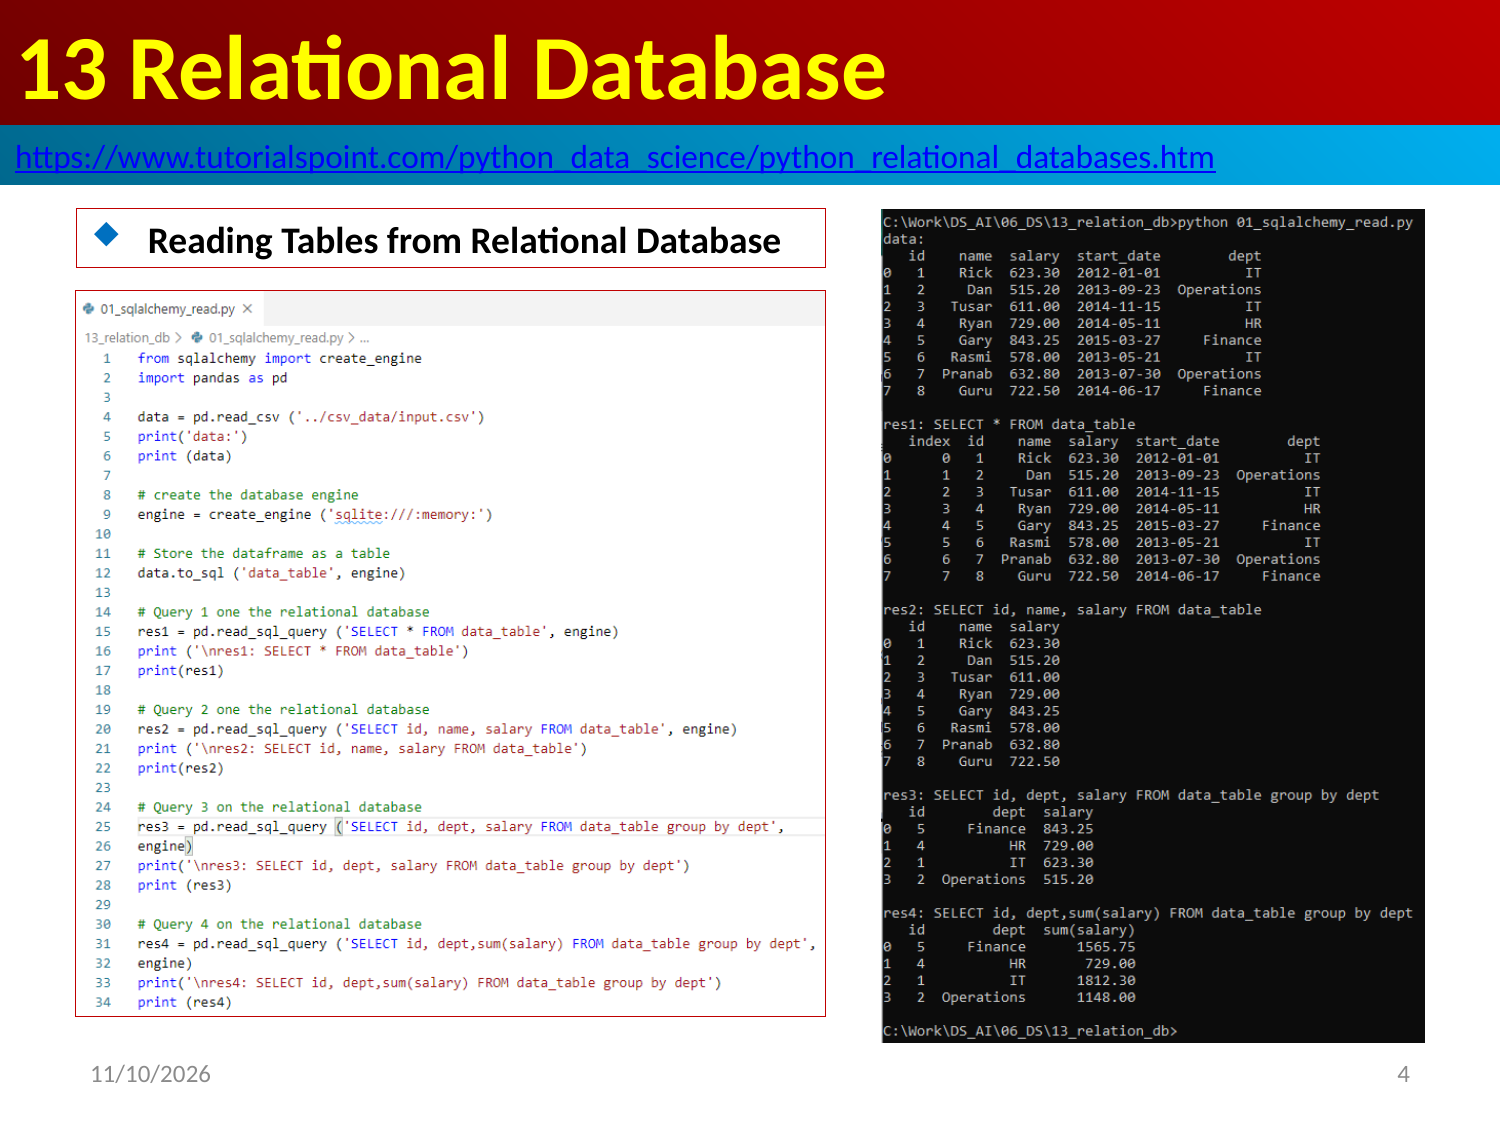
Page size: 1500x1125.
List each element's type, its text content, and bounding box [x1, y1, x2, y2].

slide_number 4 [1074, 1051, 1425, 1103]
text_box https://www.tutorialspoint.com/python_data_science/python_relational_databases.htm [0, 125, 1500, 185]
picture [74, 290, 826, 1017]
title 13 Relational Database [0, 0, 1500, 125]
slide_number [75, 1042, 425, 1103]
picture [880, 209, 1426, 1043]
subtitle Reading Tables from Relational Database [76, 208, 826, 268]
